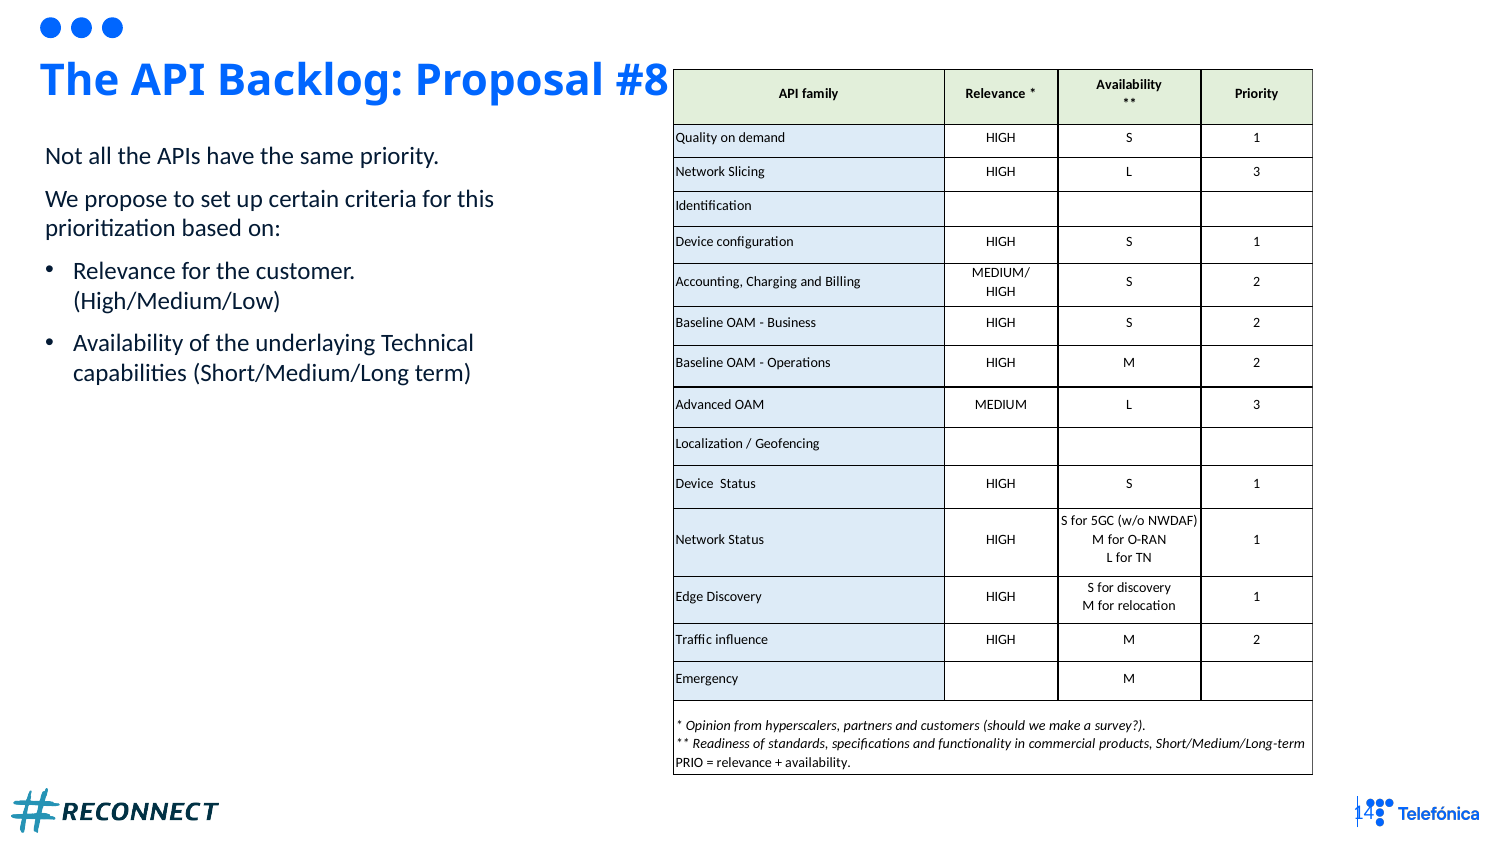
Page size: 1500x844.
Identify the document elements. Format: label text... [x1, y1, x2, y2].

list Not all the APIs have the same priority. We propose to set up certain criteria for this prioritization based on: Relevance for the customer. (High/Medium/Low) Availability of the underlaying Technical capabilities (Short/Medium/Long term) [45, 139, 515, 401]
title The API Backlog: Proposal #8 [24, 43, 1487, 125]
picture [672, 68, 1314, 776]
picture [11, 788, 219, 833]
picture [1363, 795, 1482, 829]
